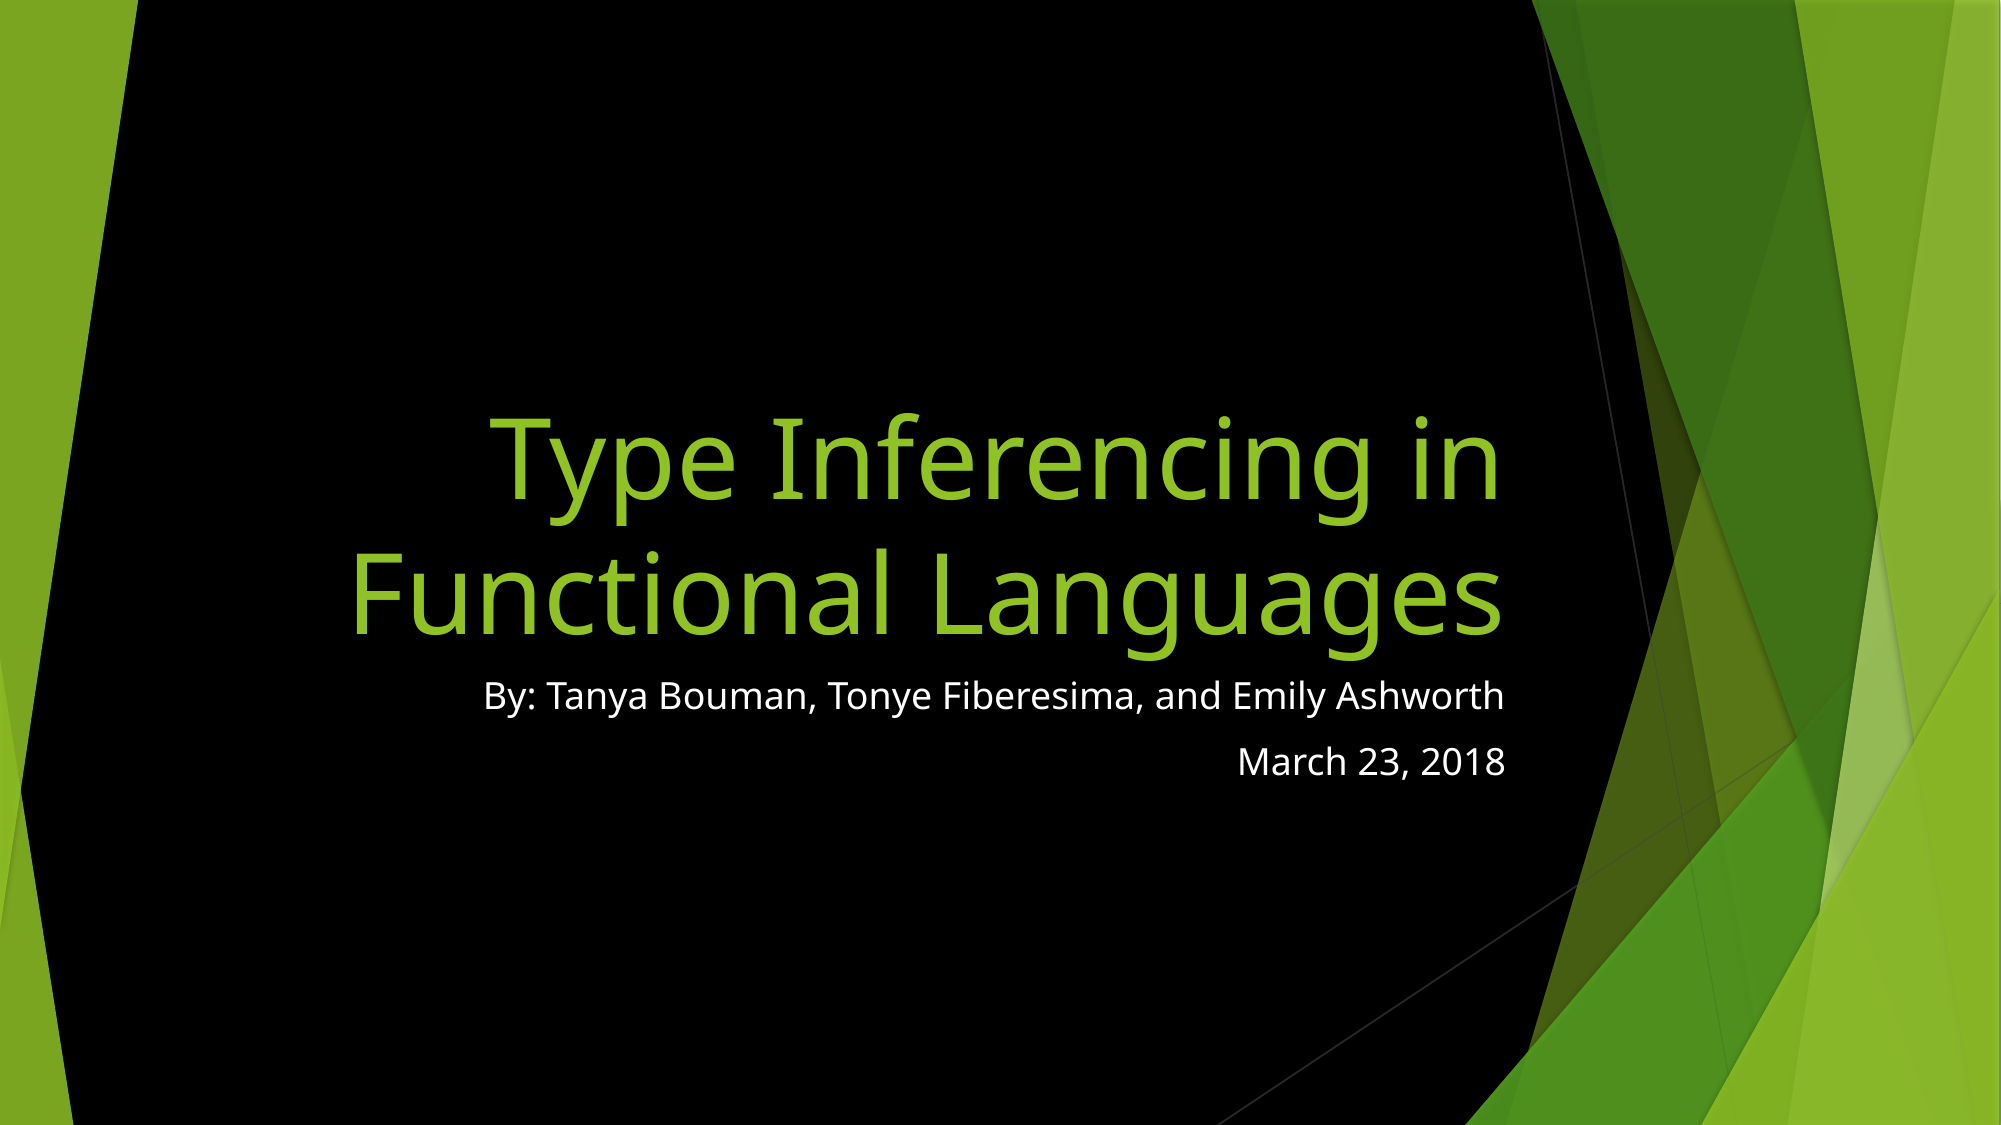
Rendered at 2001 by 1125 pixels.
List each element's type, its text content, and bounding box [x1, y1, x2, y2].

title Type Inferencing in Functional Languages [247, 394, 1522, 664]
subtitle By: Tanya Bouman, Tonye Fiberesima, and Emily Ashworth March 23, 2018 [247, 664, 1522, 845]
